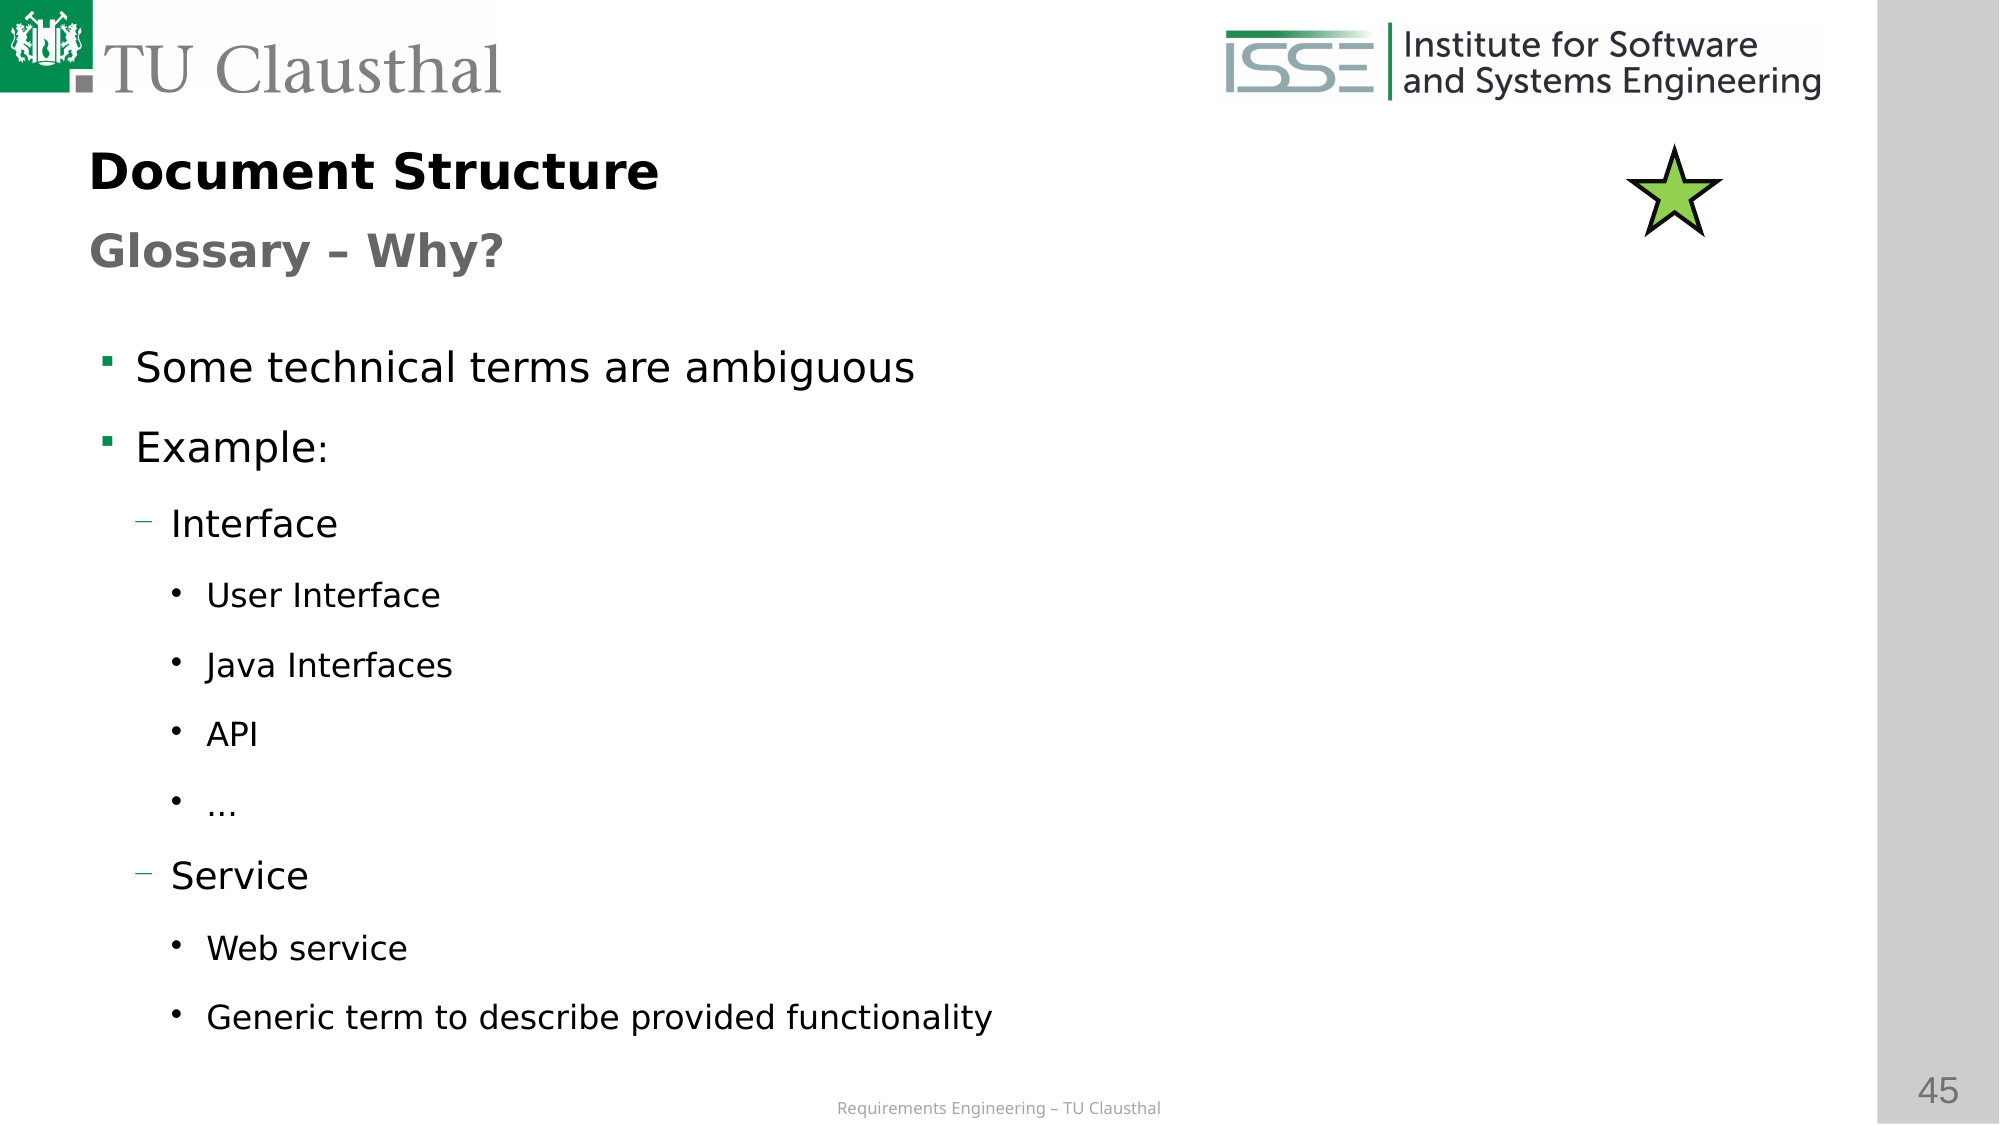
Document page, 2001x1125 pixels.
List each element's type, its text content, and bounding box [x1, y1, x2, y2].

text_box [74, 280, 1424, 995]
picture [0, 0, 501, 93]
list Some technical terms are ambiguous Example: Interface User Interface Java Interfaces API ... Service Web service Generic term to describe provided functionality [99, 290, 1837, 1087]
picture [1218, 22, 1826, 107]
text_box Document Structure [88, 118, 1788, 200]
text_box Glossary – Why? [88, 207, 1788, 290]
text_box [1625, 143, 1724, 238]
